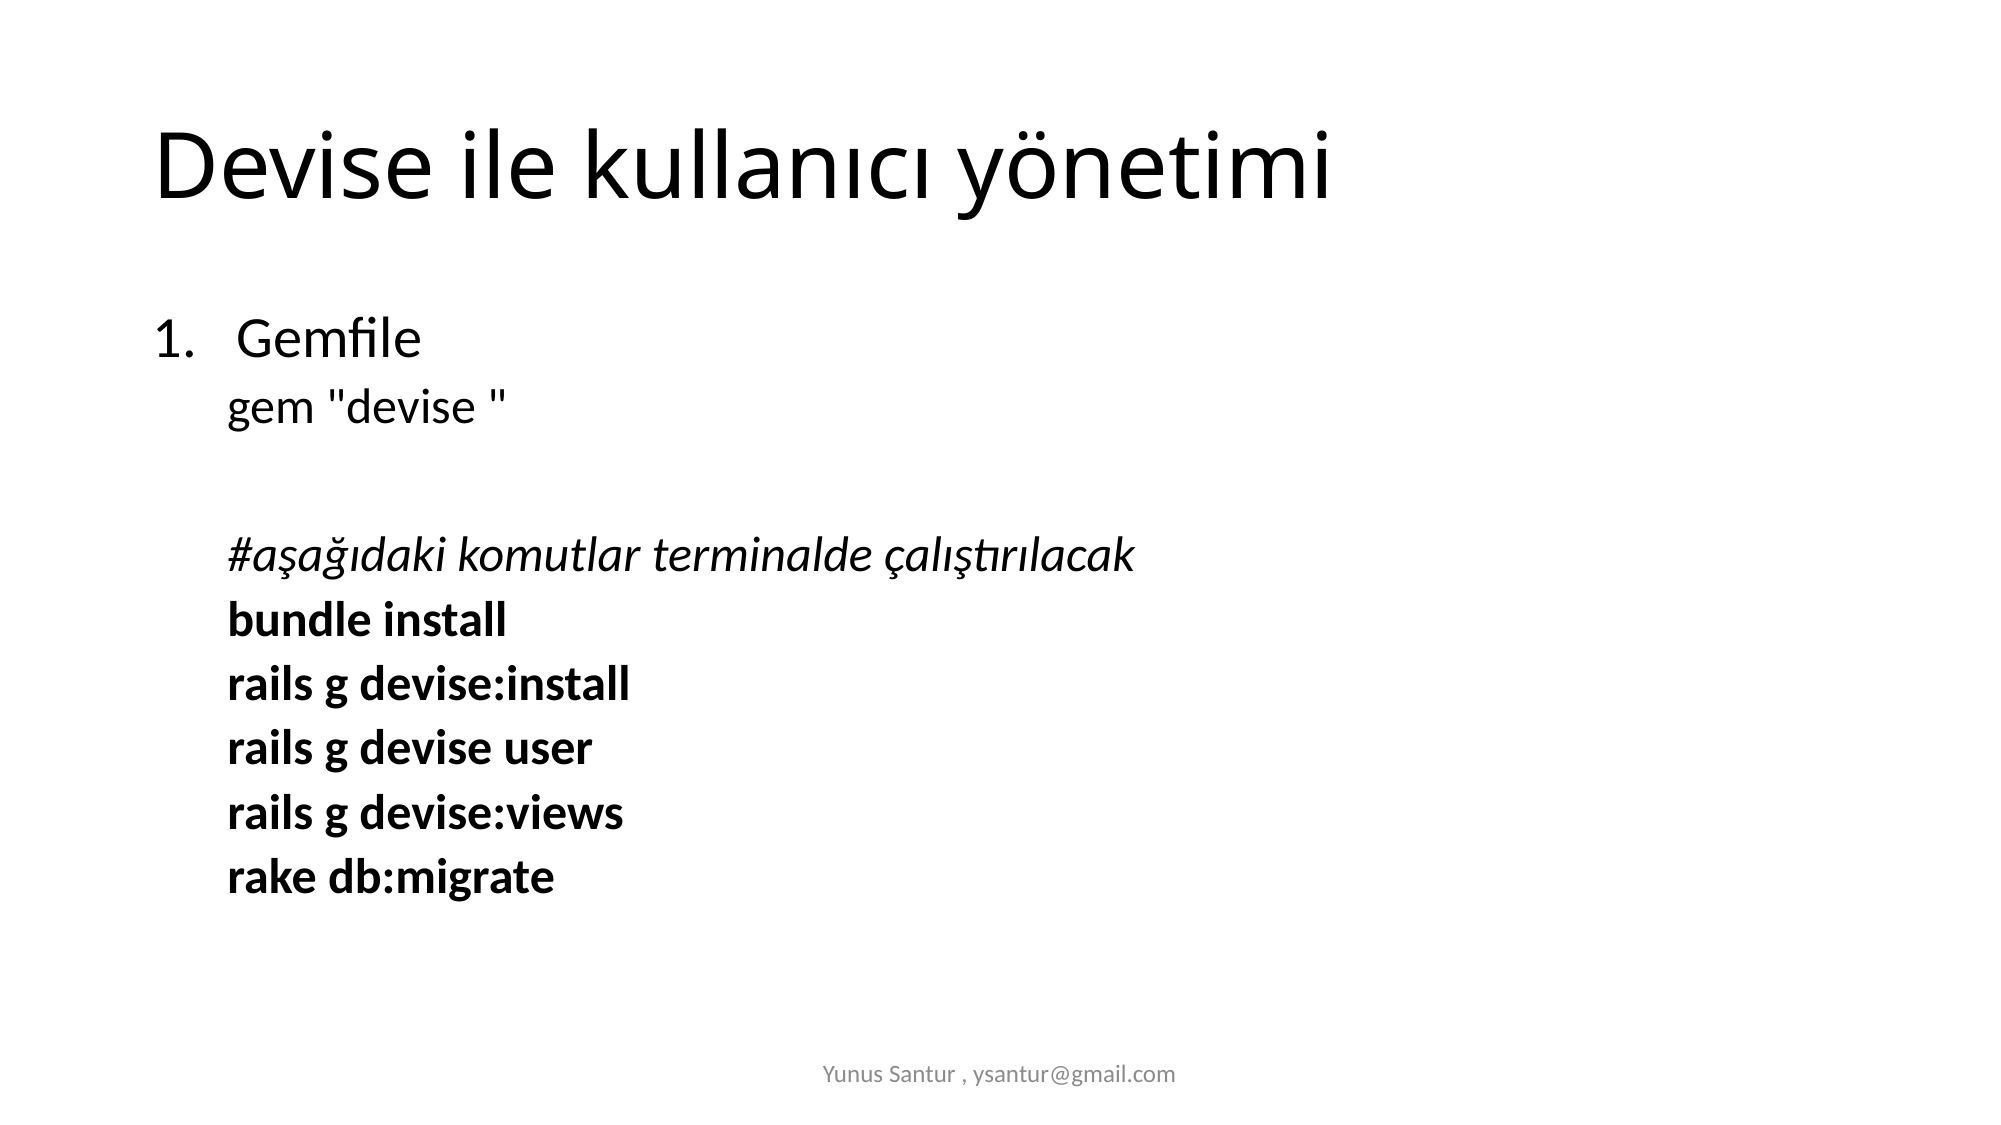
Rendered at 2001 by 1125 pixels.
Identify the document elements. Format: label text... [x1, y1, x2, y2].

list Gemfile gem "devise " #aşağıdaki komutlar terminalde çalıştırılacak bundle install rails g devise:install rails g devise user rails g devise:views rake db:migrate [137, 299, 1863, 1014]
footer Yunus Santur , ysantur@gmail.com [662, 1042, 1338, 1103]
title Devise ile kullanıcı yönetimi [137, 59, 1863, 278]
